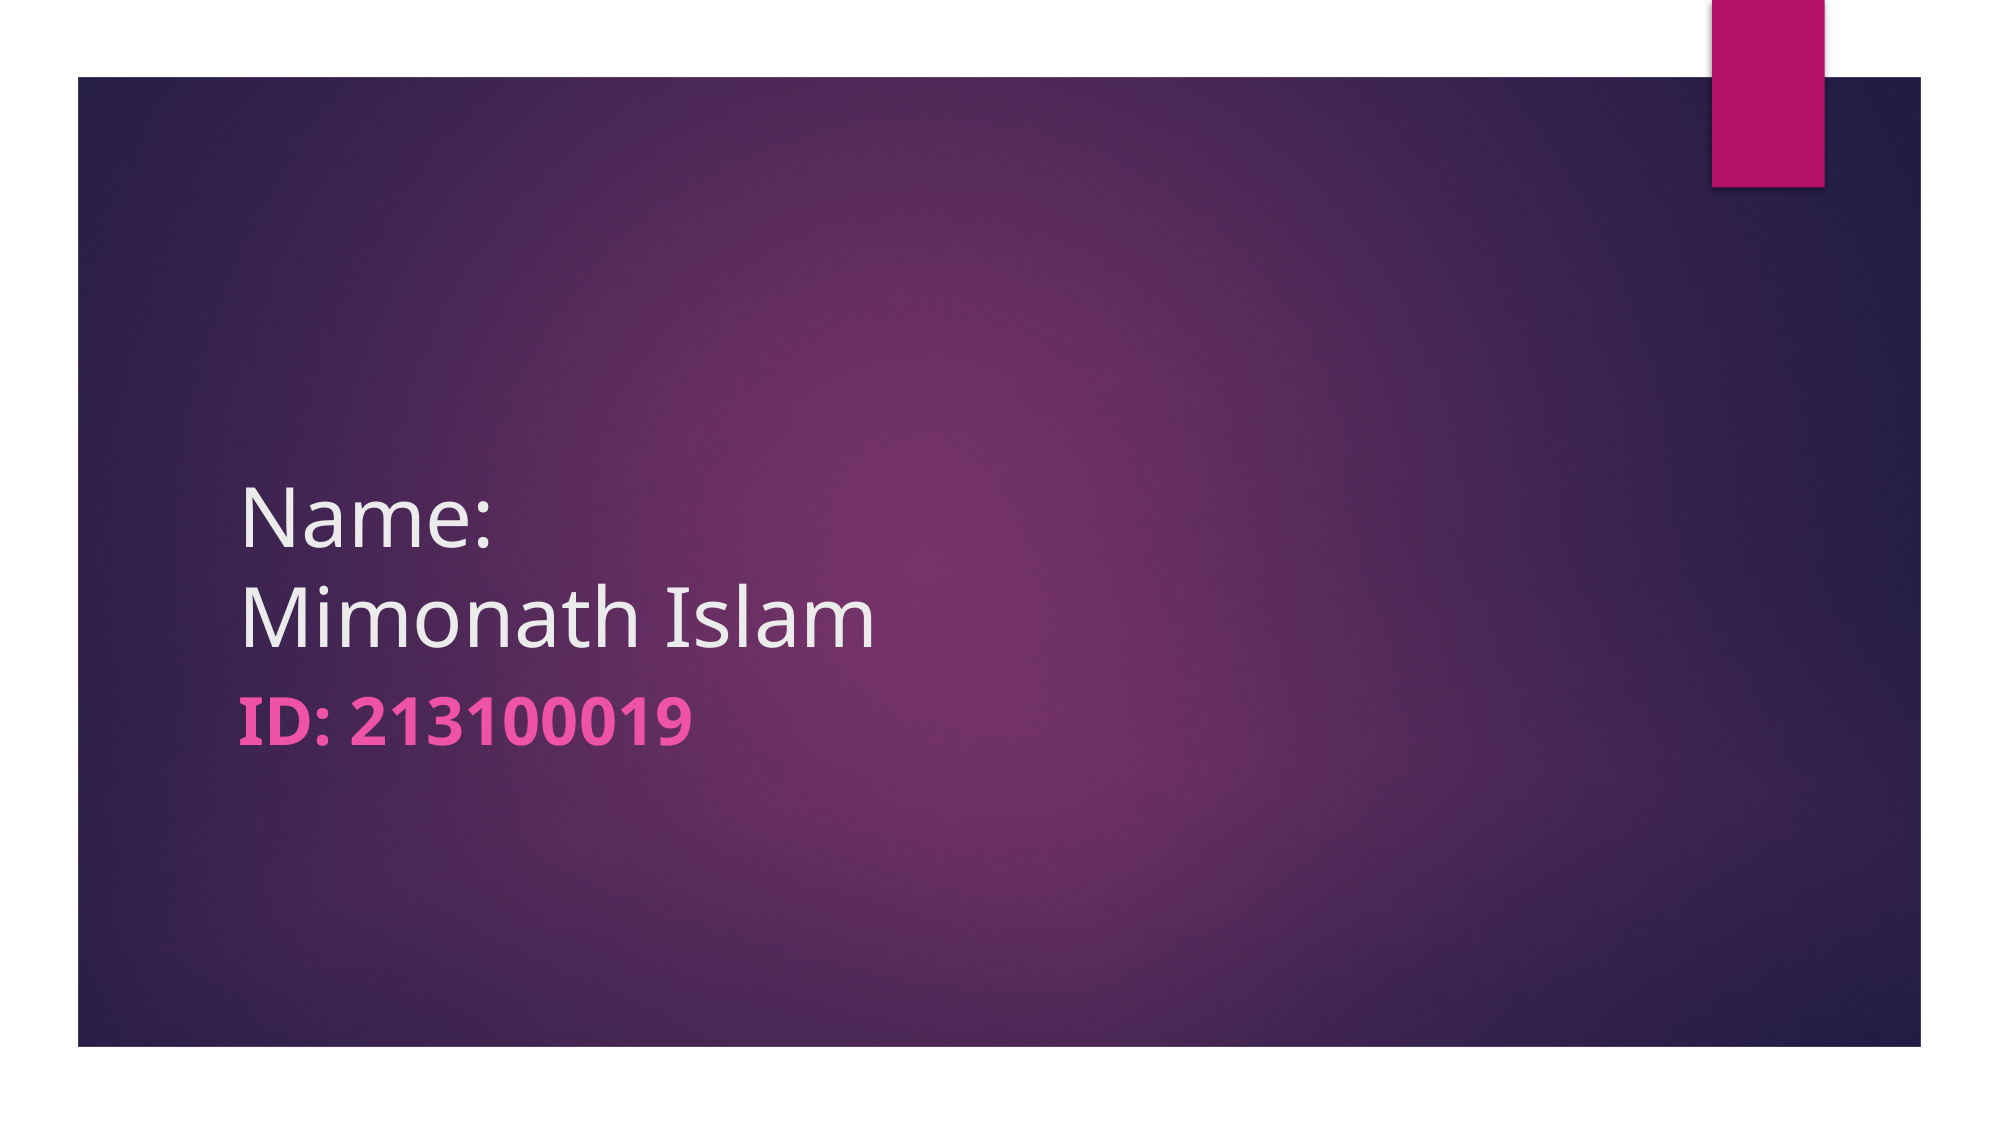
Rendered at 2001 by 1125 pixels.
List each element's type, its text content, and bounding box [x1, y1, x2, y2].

subtitle ID: 213100019 [223, 671, 1181, 809]
title Name: Mimonath Islam [223, 232, 905, 671]
